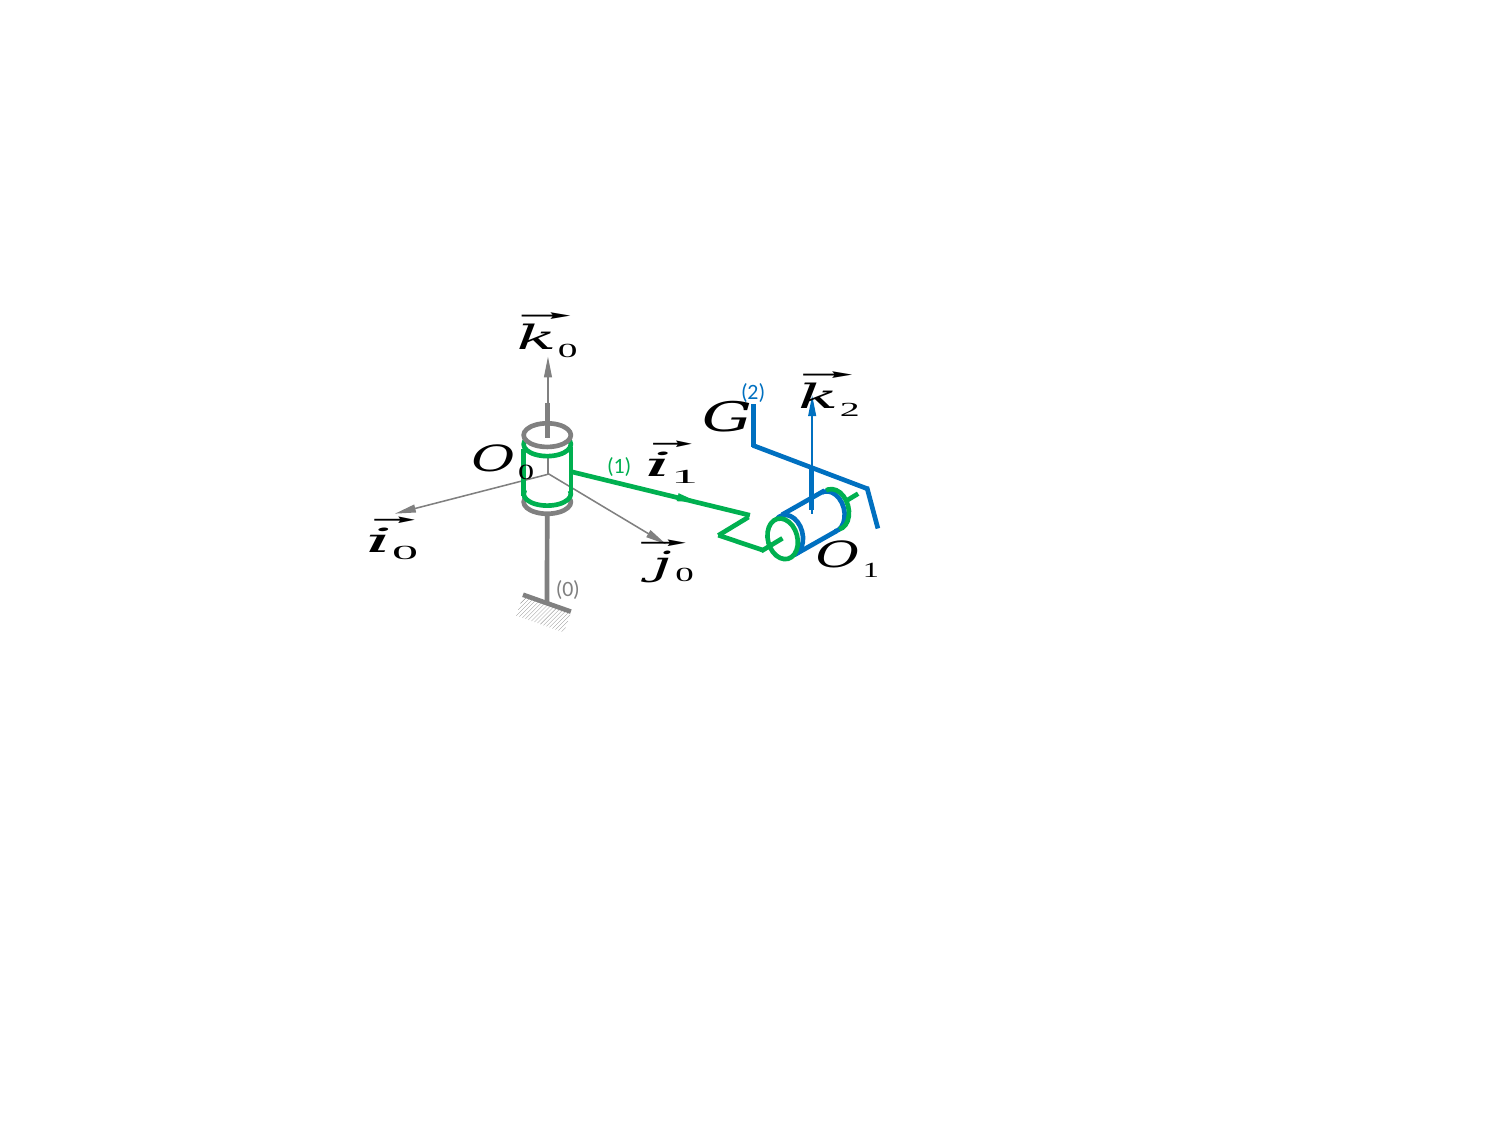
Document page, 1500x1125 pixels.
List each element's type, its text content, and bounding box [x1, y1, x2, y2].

text_box [514, 606, 571, 635]
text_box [718, 543, 750, 551]
text_box (0) [551, 566, 598, 608]
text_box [570, 471, 750, 516]
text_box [522, 594, 572, 612]
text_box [752, 445, 807, 490]
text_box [570, 471, 699, 503]
text_box (2) [723, 370, 783, 412]
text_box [717, 516, 749, 536]
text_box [755, 493, 875, 551]
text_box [816, 445, 869, 490]
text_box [394, 356, 667, 545]
